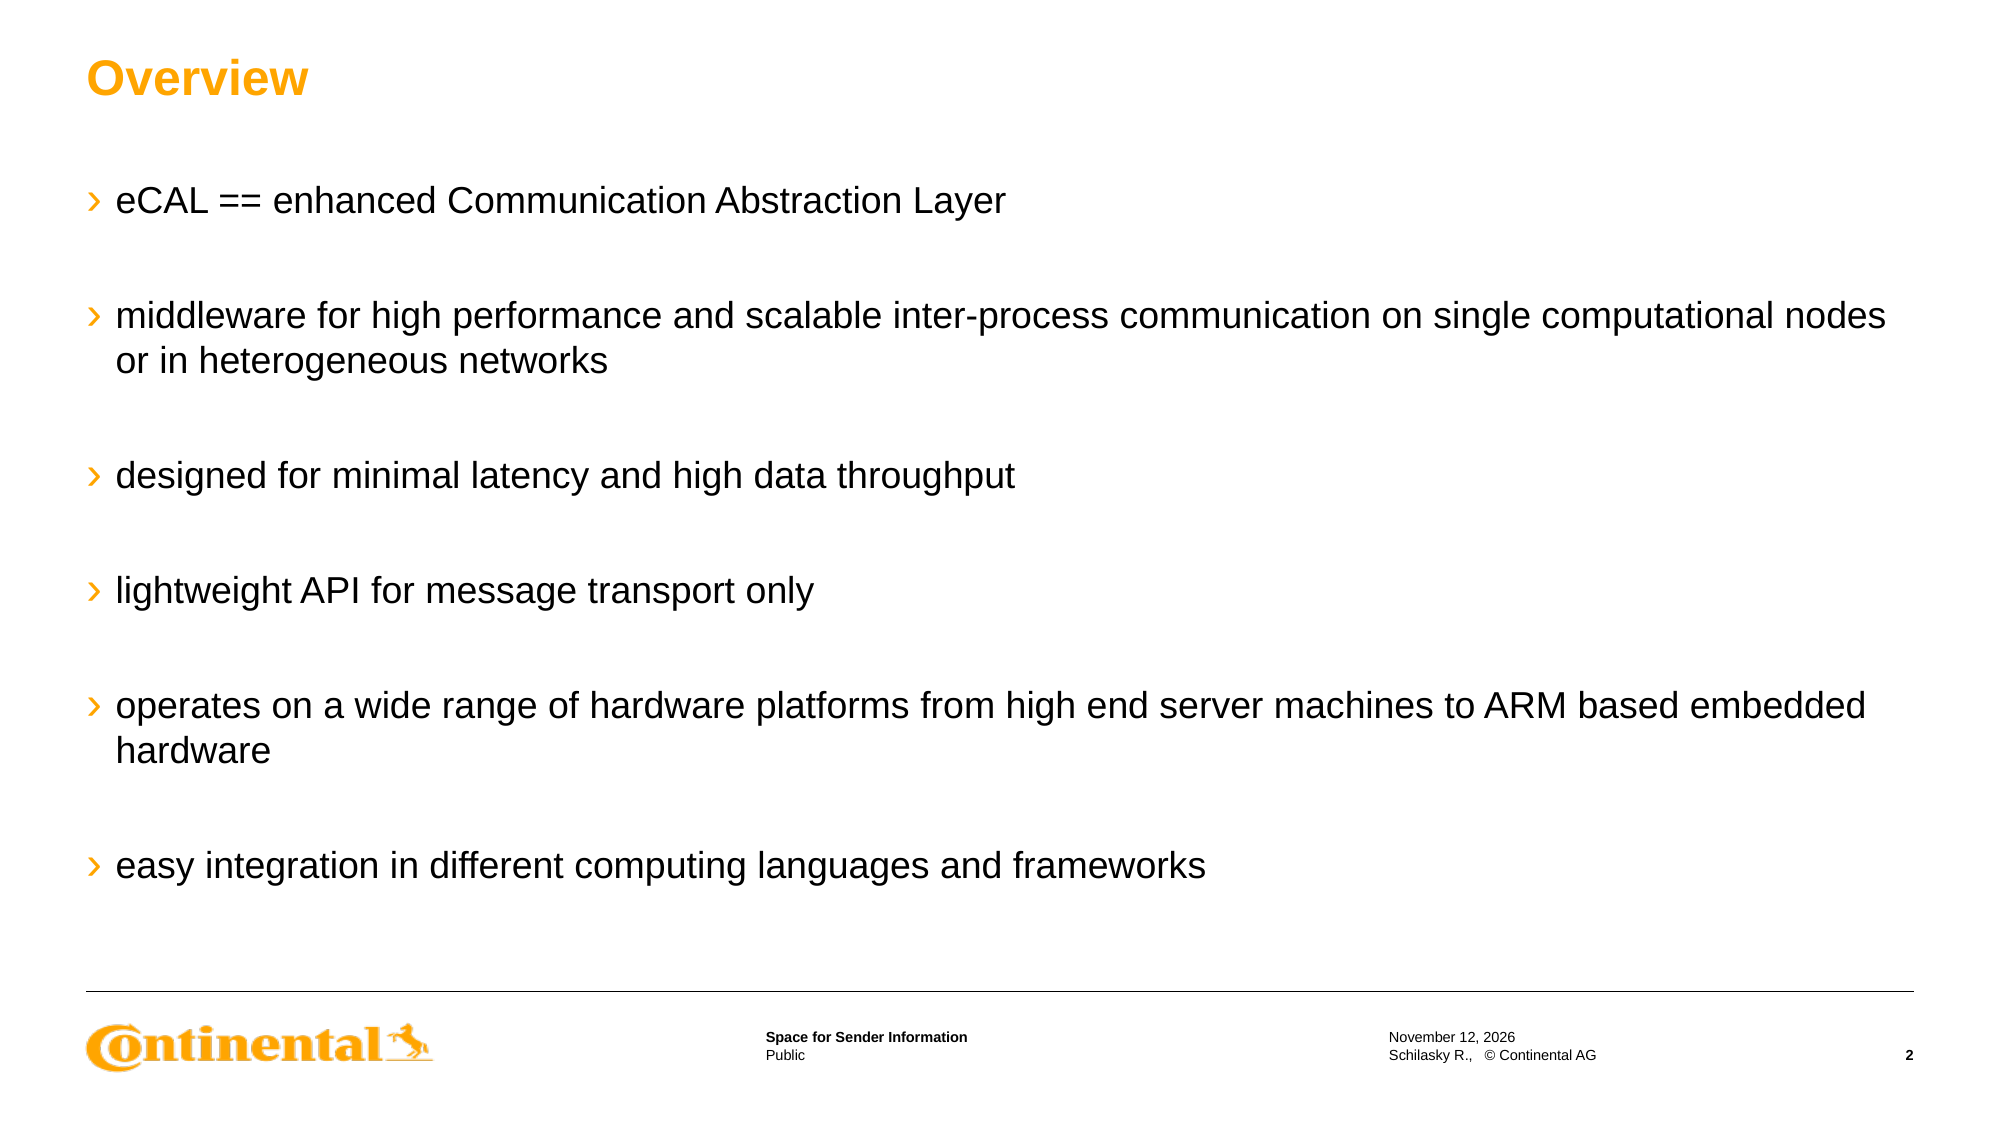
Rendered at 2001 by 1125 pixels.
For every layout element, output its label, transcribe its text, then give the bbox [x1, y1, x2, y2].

text_box eCAL == enhanced Communication Abstraction Layer middleware for high performance and scalable inter-process communication on single computational nodes or in heterogeneous networks designed for minimal latency and high data throughput lightweight API for message transport only operates on a wide range of hardware platforms from high end server machines to ARM based embedded hardware easy integration in different computing languages and frameworks [86, 172, 1914, 953]
slide_number 2 [1834, 1045, 1914, 1071]
footer Schilasky R., © Continental AG [1388, 1045, 1827, 1071]
title Overview [86, 48, 1914, 167]
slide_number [1388, 1021, 1827, 1045]
